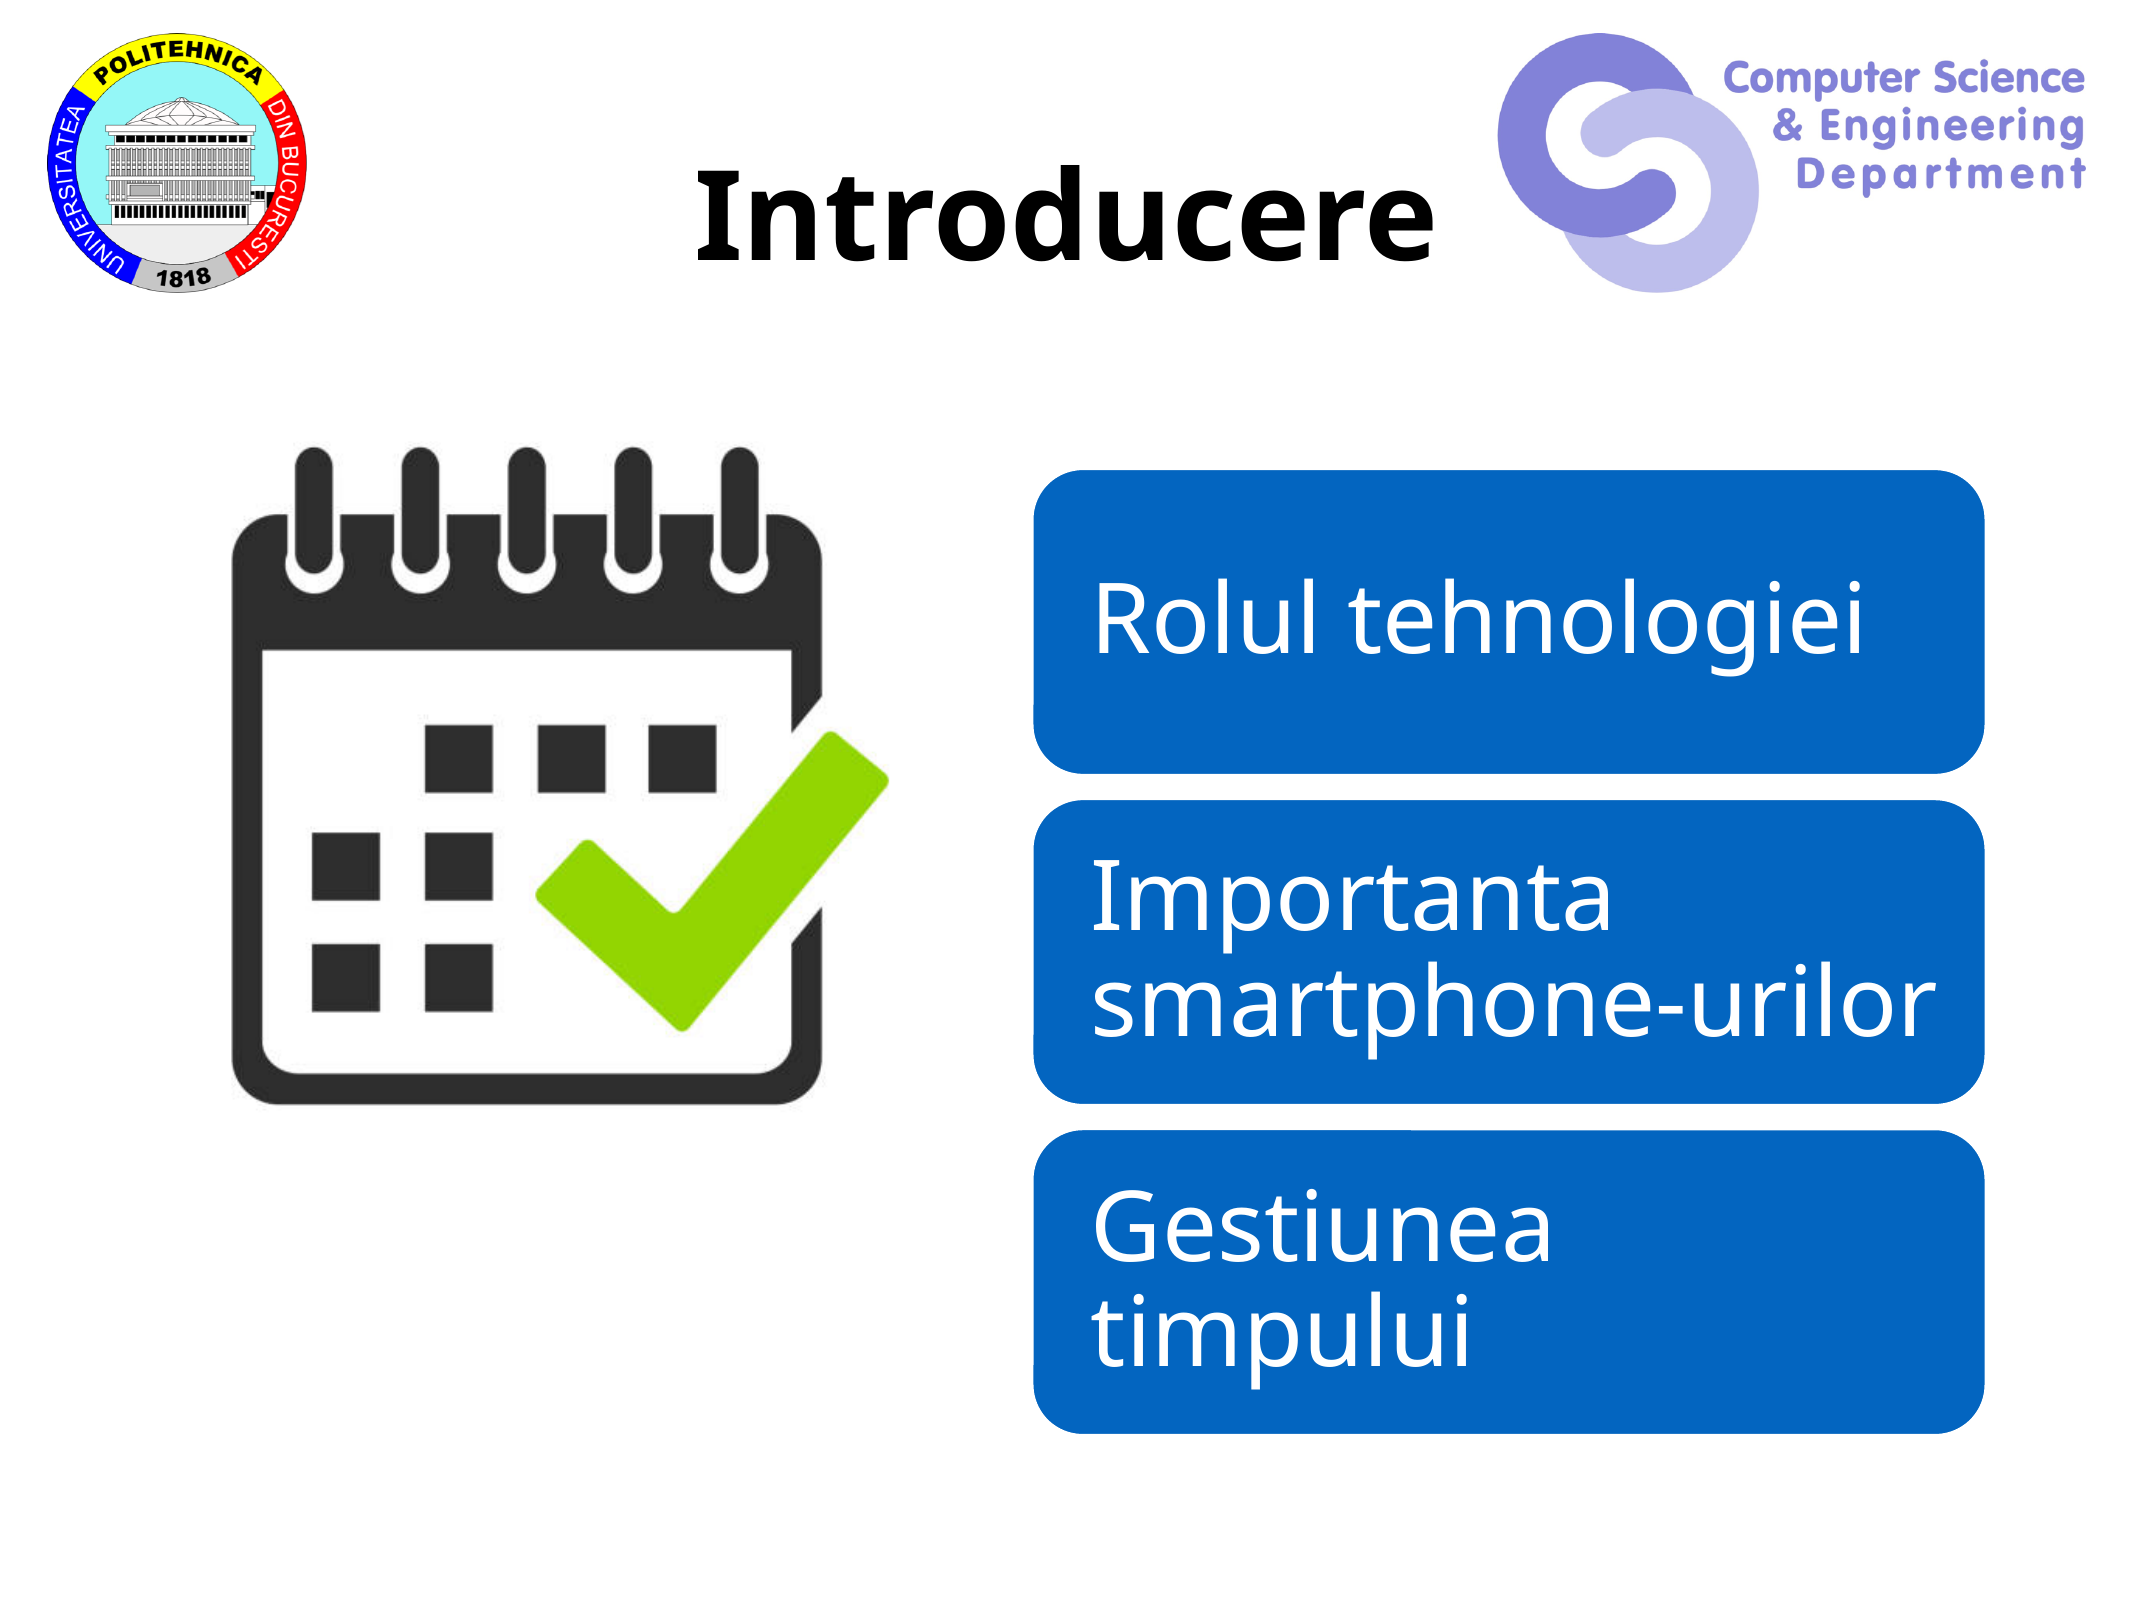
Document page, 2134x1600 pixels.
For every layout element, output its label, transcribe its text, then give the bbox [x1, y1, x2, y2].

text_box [1031, 462, 1987, 1442]
picture [47, 33, 307, 55]
picture [1497, 33, 2086, 55]
picture [122, 305, 960, 1255]
title Introducere [0, 55, 2134, 366]
